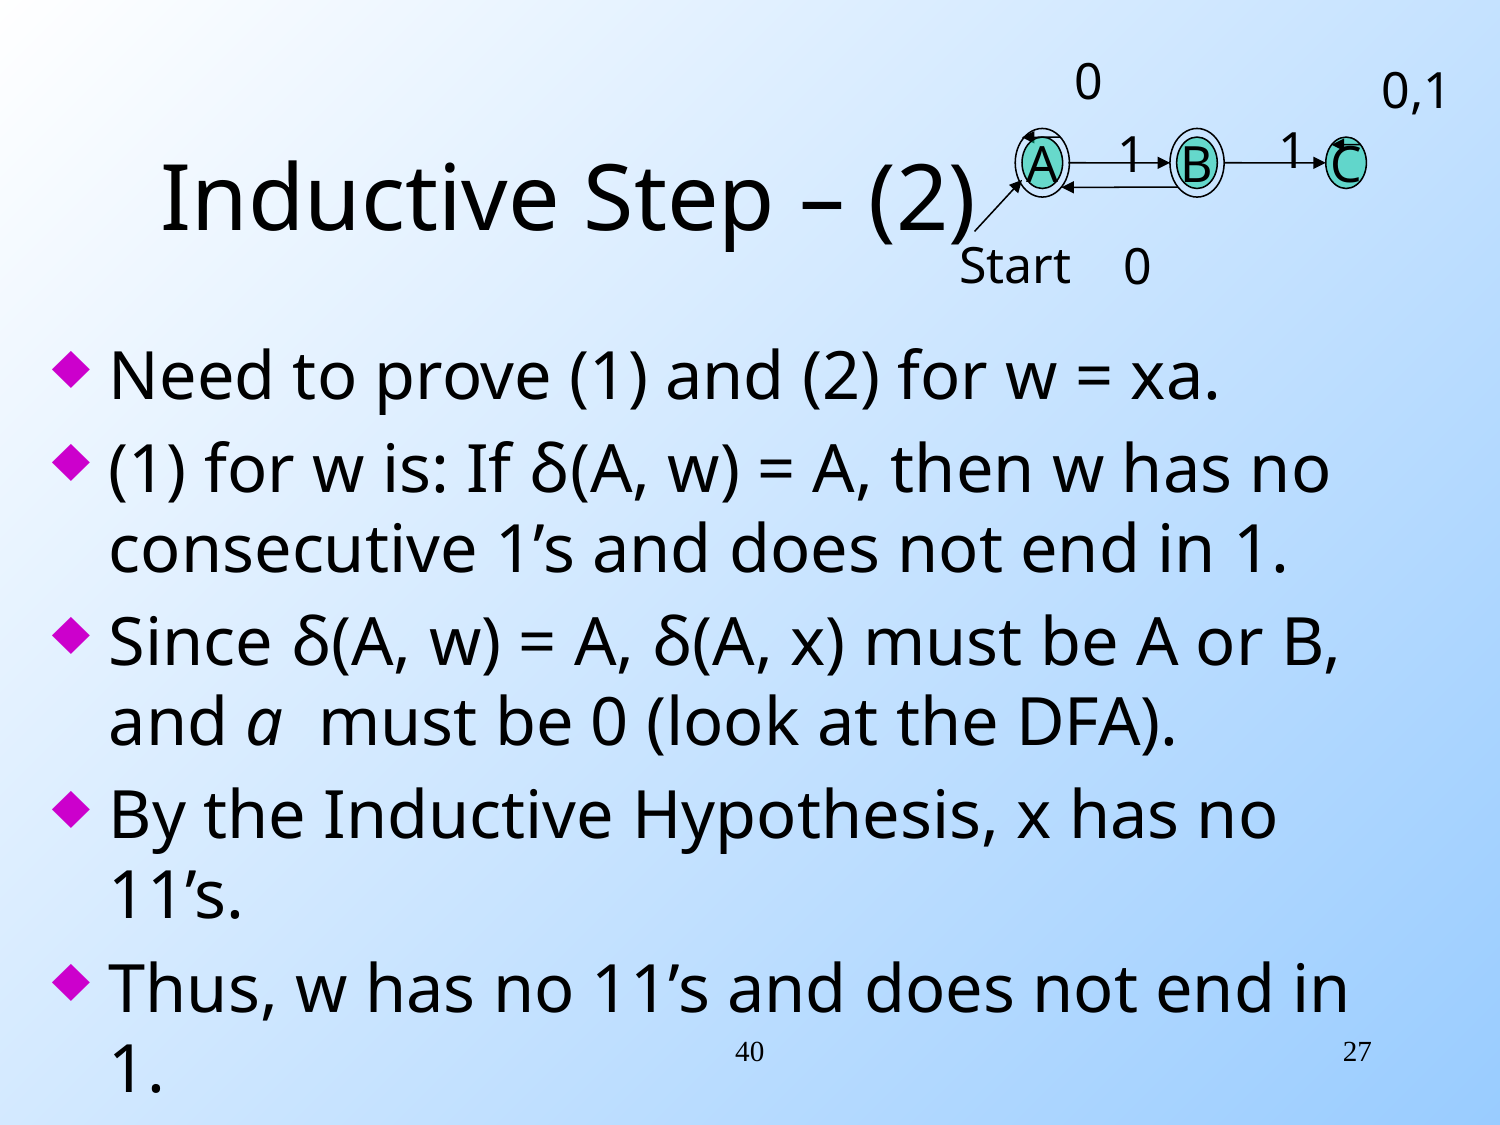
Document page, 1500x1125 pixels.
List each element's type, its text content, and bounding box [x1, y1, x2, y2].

title Inductive Step – (2) [112, 99, 927, 288]
footer 40 [512, 1025, 988, 1100]
slide_number 27 [1074, 1025, 1388, 1100]
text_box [927, 42, 1483, 325]
list Need to prove (1) and (2) for w = xa. (1) for w is: If δ(A, w) = A, then w has no consecutive 1’s and does not end in 1. Since δ(A, w) = A, δ(A, x) must be A or B, and a must be 0 (look at the DFA). By the Inductive Hypothesis, x has no 11’s. Thus, w has no 11’s and does not end in 1. [37, 324, 1425, 1038]
